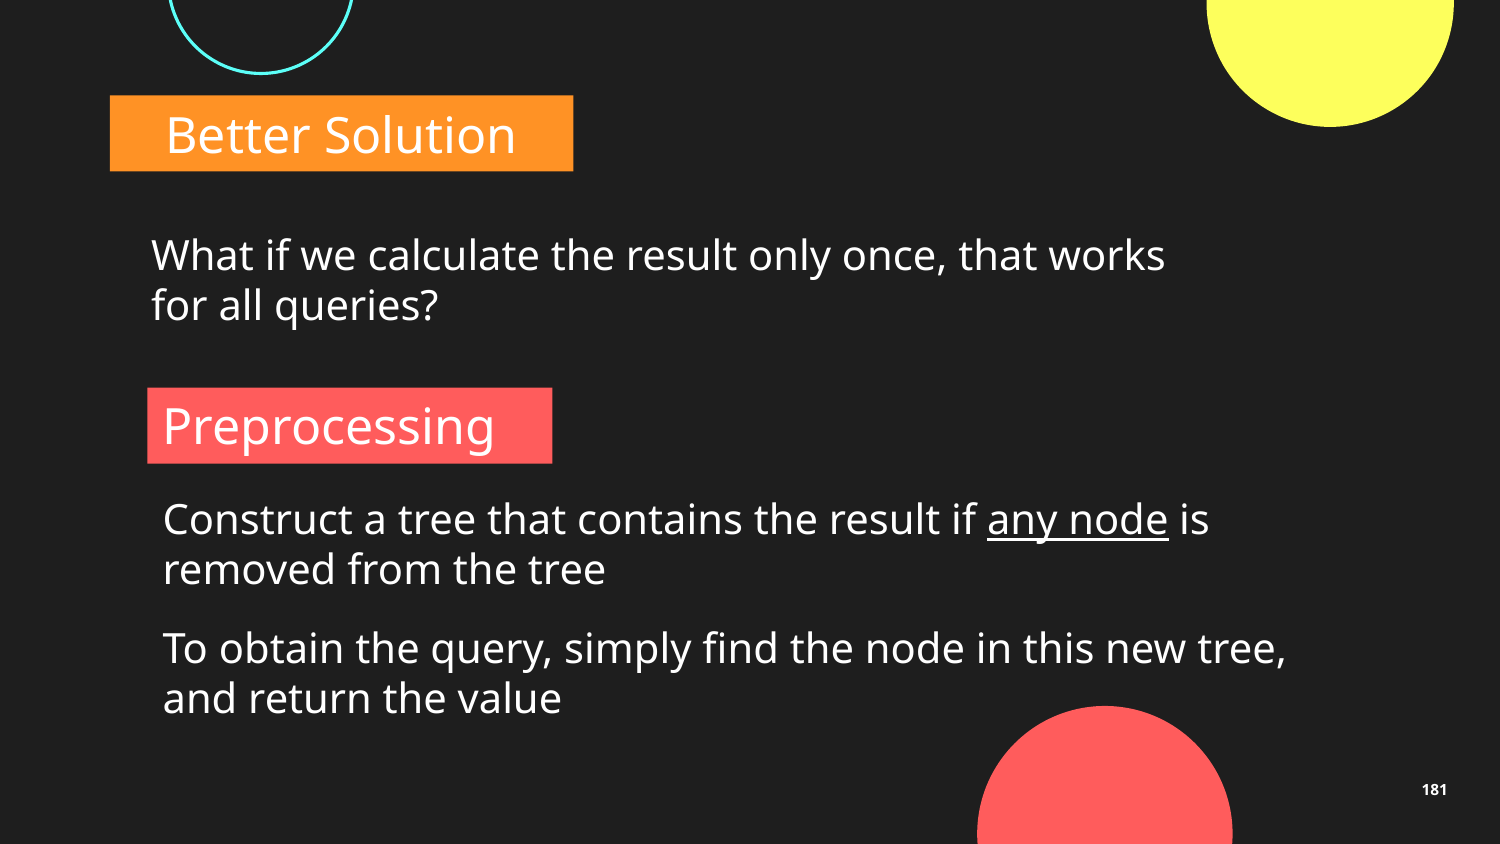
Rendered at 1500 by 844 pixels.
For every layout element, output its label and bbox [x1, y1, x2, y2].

text_box [147, 606, 1329, 683]
text_box [108, 93, 576, 173]
text_box [136, 213, 1235, 290]
text_box [145, 380, 564, 466]
slide_number [1389, 764, 1480, 816]
text_box [147, 478, 1329, 555]
